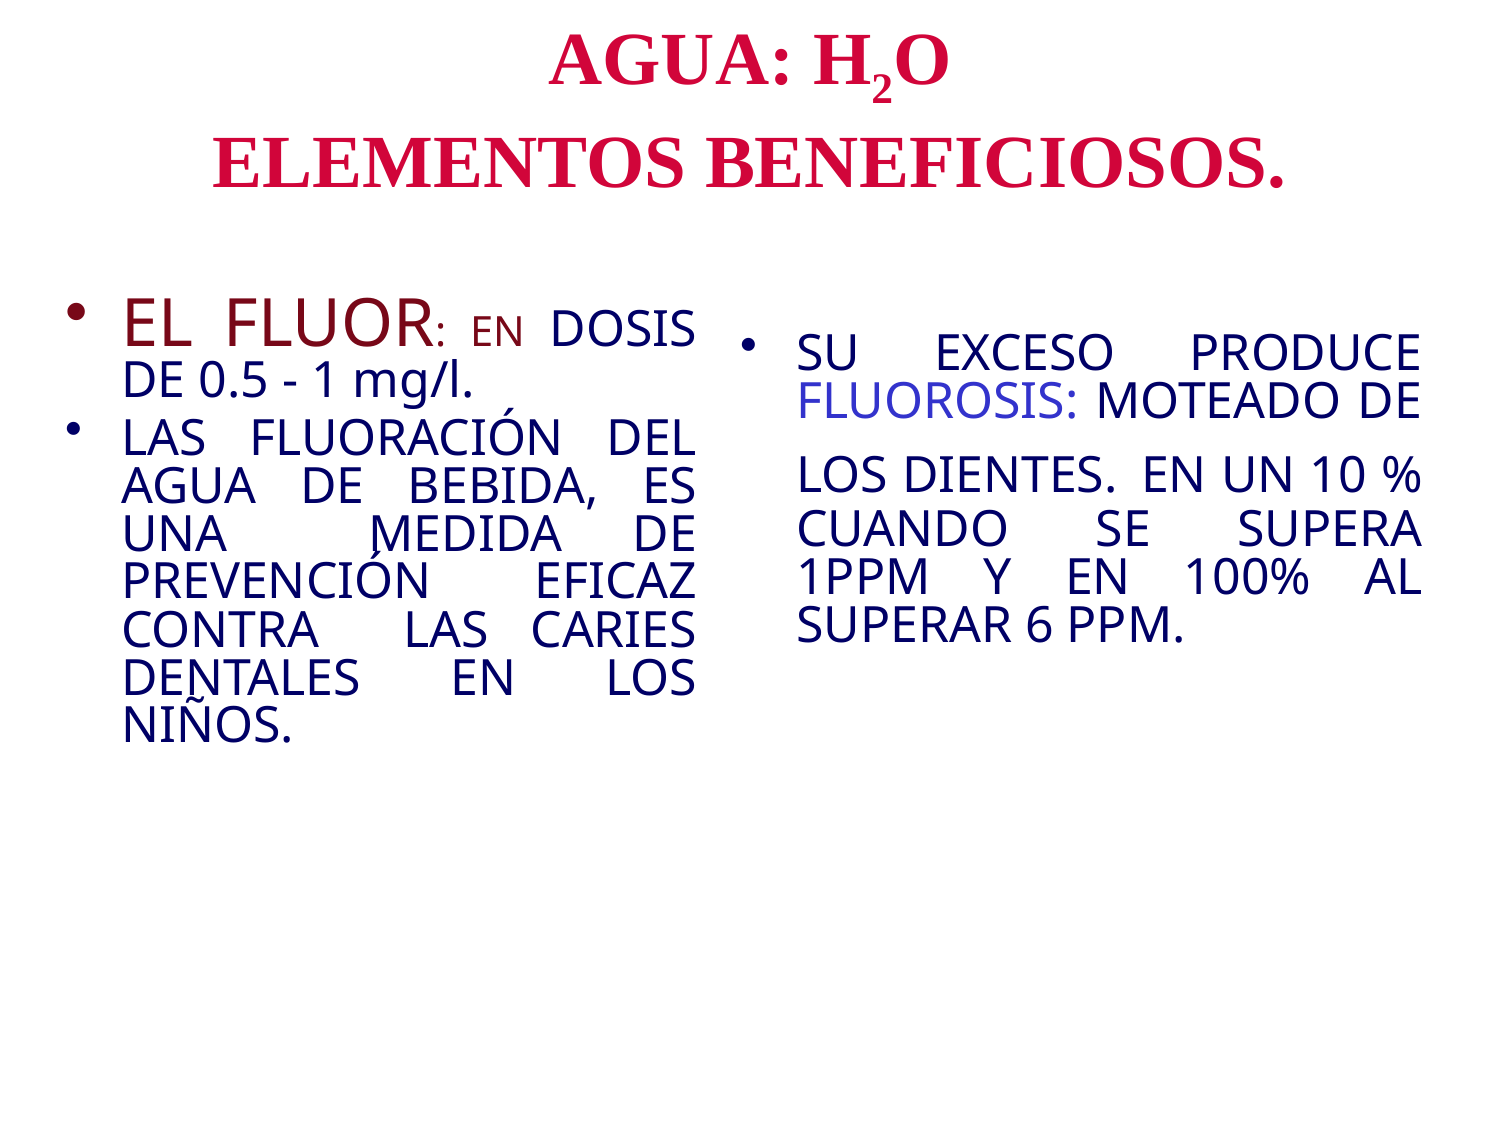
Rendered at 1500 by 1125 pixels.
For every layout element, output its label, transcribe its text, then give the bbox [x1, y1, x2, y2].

list SU EXCESO PRODUCE FLUOROSIS: MOTEADO DE LOS DIENTES. EN UN 10 % CUANDO SE SUPERA 1PPM Y EN 100% AL SUPERAR 6 PPM. [725, 324, 1438, 763]
title AGUA: H2O ELEMENTOS BENEFICIOSOS. [112, 24, 1388, 188]
list EL FLUOR: EN DOSIS DE 0.5 - 1 mg/l. LAS FLUORACIÓN DEL AGUA DE BEBIDA, ES UNA MEDIDA DE PREVENCIÓN EFICAZ CONTRA LAS CARIES DENTALES EN LOS NIÑOS. [50, 287, 713, 975]
